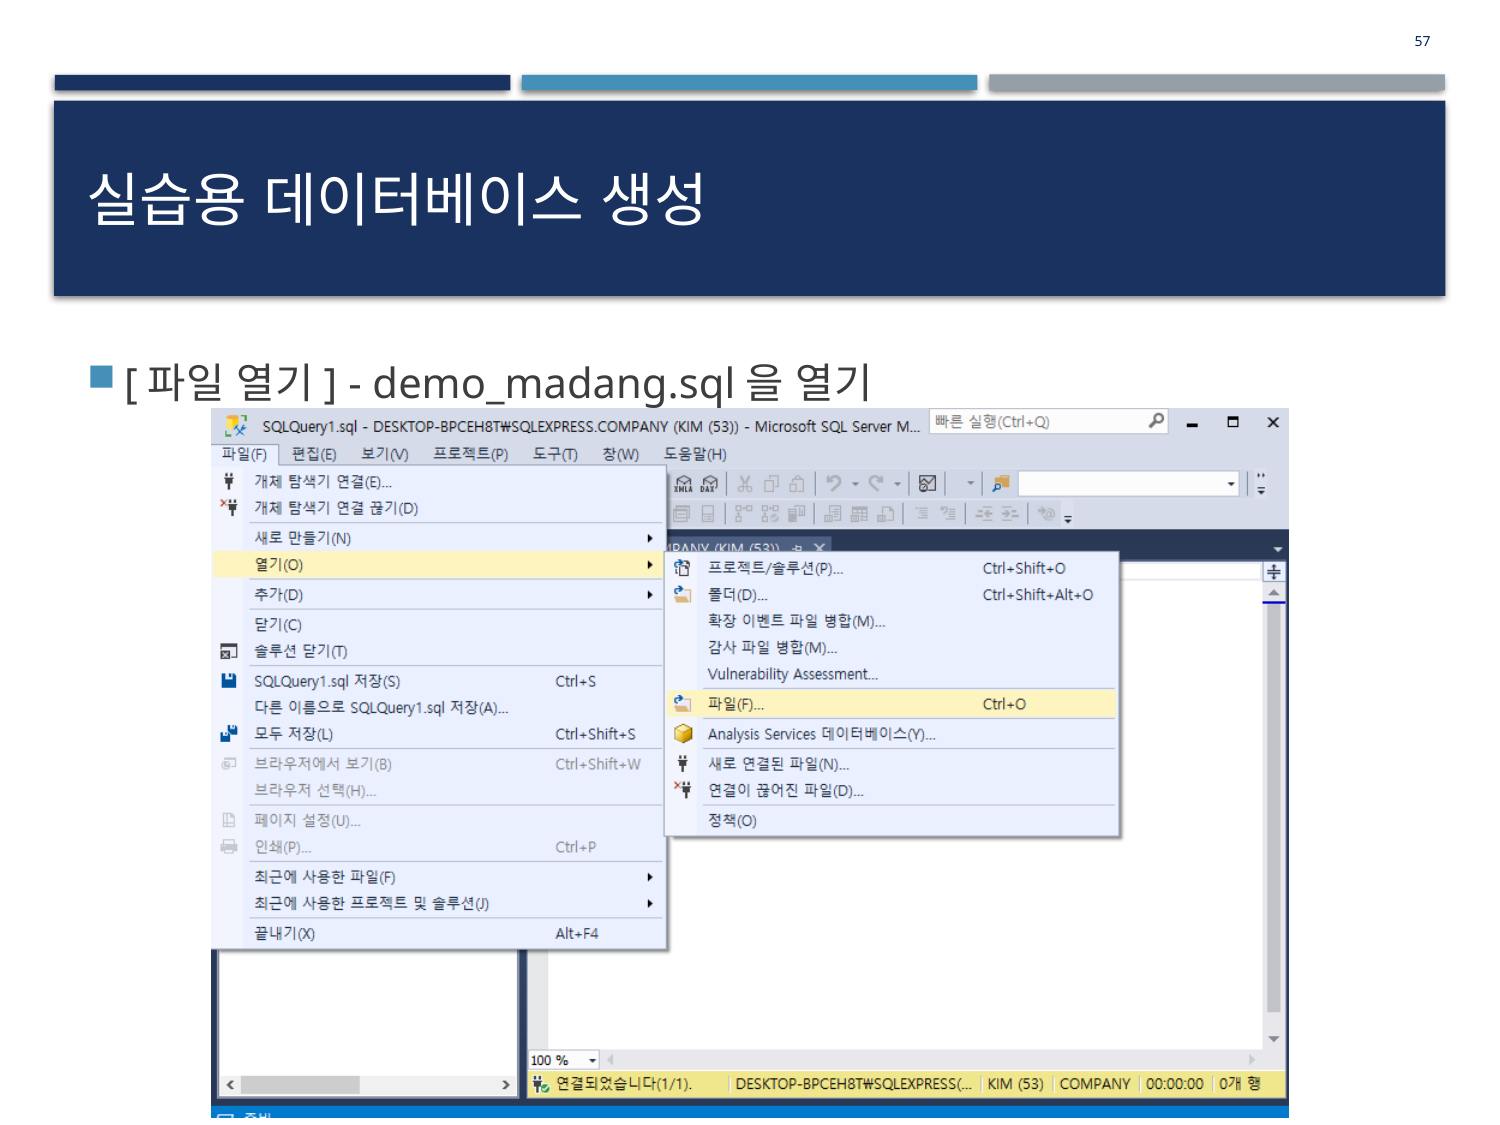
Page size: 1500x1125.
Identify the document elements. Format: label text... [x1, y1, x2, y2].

title 실습용 데이터베이스 생성 [71, 115, 1429, 282]
list [파일 열기] - demo_madang.sql을 열기 [71, 324, 1429, 1075]
slide_number 57 [1316, 12, 1446, 73]
picture [211, 408, 1289, 1118]
